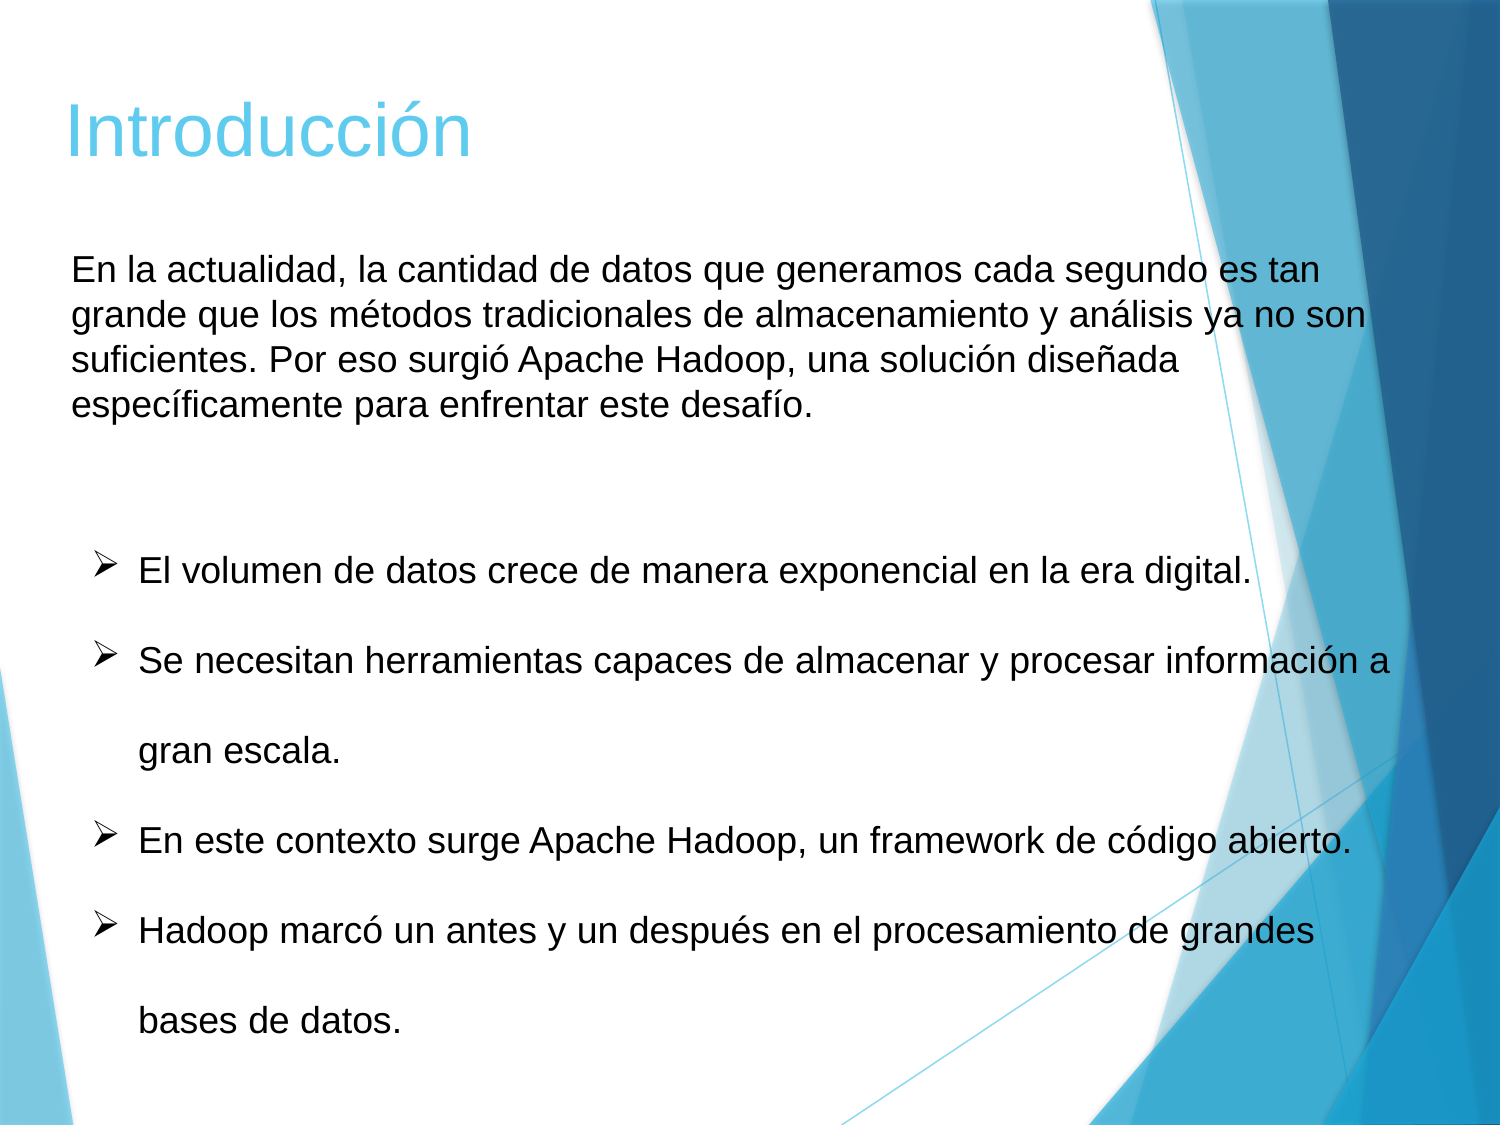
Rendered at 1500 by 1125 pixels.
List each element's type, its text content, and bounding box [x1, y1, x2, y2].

title Introducción [49, 74, 1282, 235]
text_box El volumen de datos crece de manera exponencial en la era digital. Se necesitan herramientas capaces de almacenar y procesar información a gran escala. En este contexto surge Apache Hadoop, un framework de código abierto. Hadoop marcó un antes y un después en el procesamiento de grandes bases de datos. [76, 493, 1424, 1125]
text_box En la actualidad, la cantidad de datos que generamos cada segundo es tan grande que los métodos tradicionales de almacenamiento y análisis ya no son suficientes. Por eso surgió Apache Hadoop, una solución diseñada específicamente para enfrentar este desafío. [56, 237, 1444, 433]
